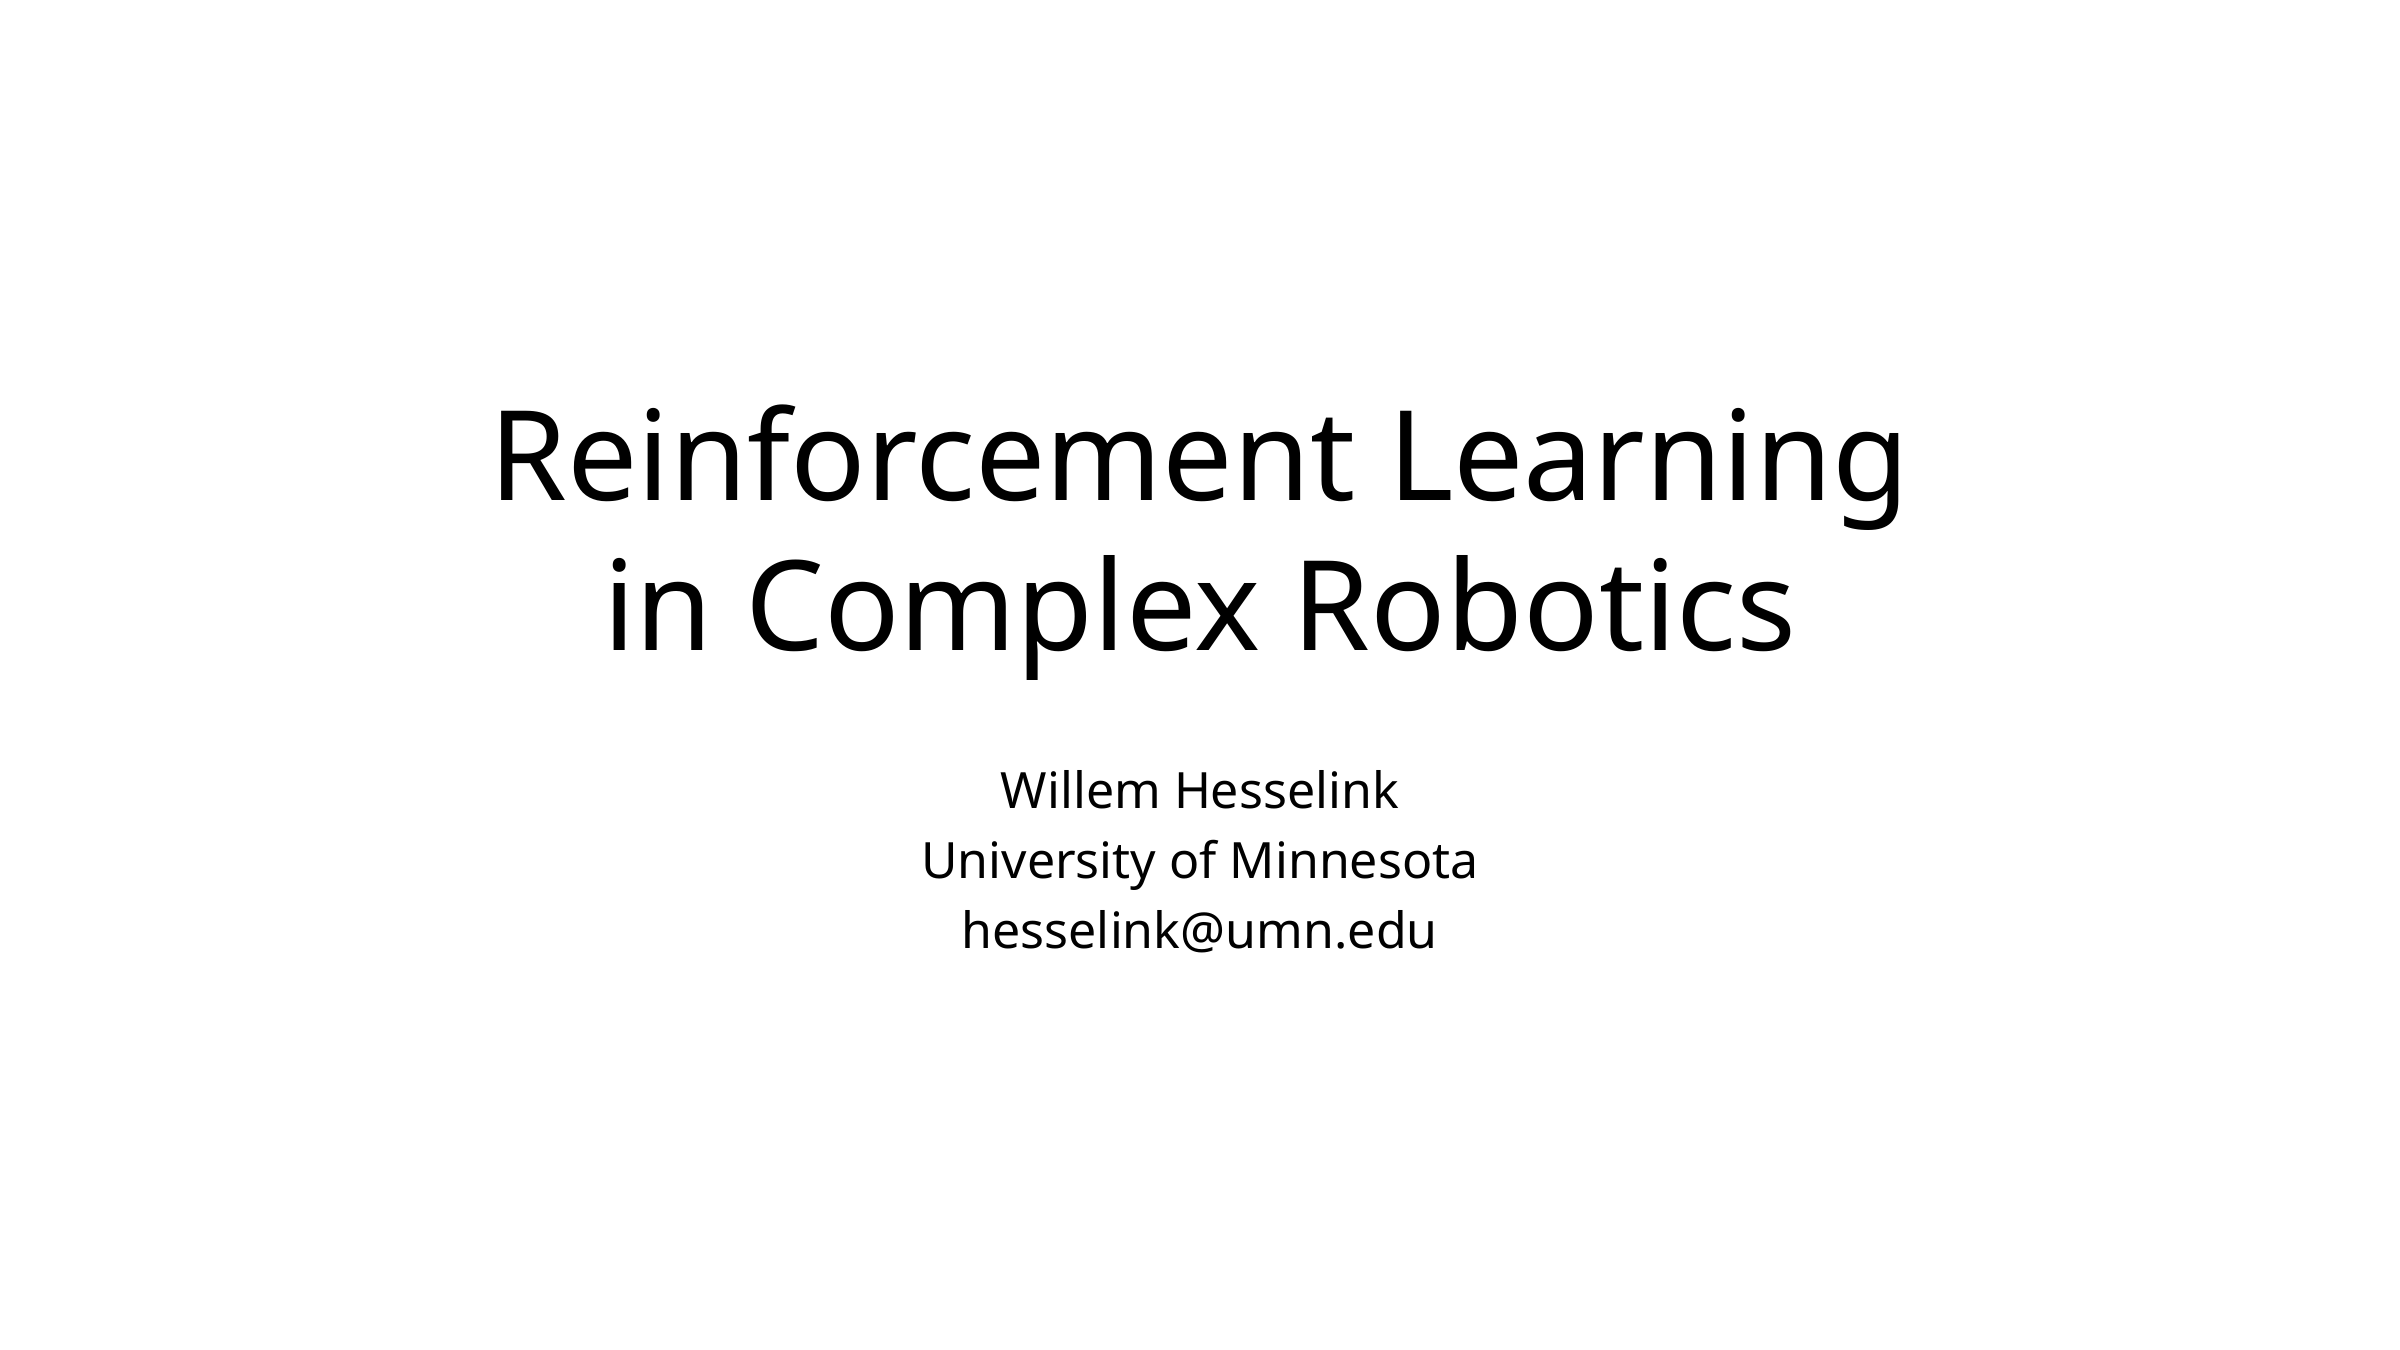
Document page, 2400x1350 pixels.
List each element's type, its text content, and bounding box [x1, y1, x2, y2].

title Reinforcement Learning in Complex Robotics [450, 329, 1950, 721]
subtitle Willem Hesselink University of Minnesota hesselink@umn.edu [450, 750, 1950, 1023]
